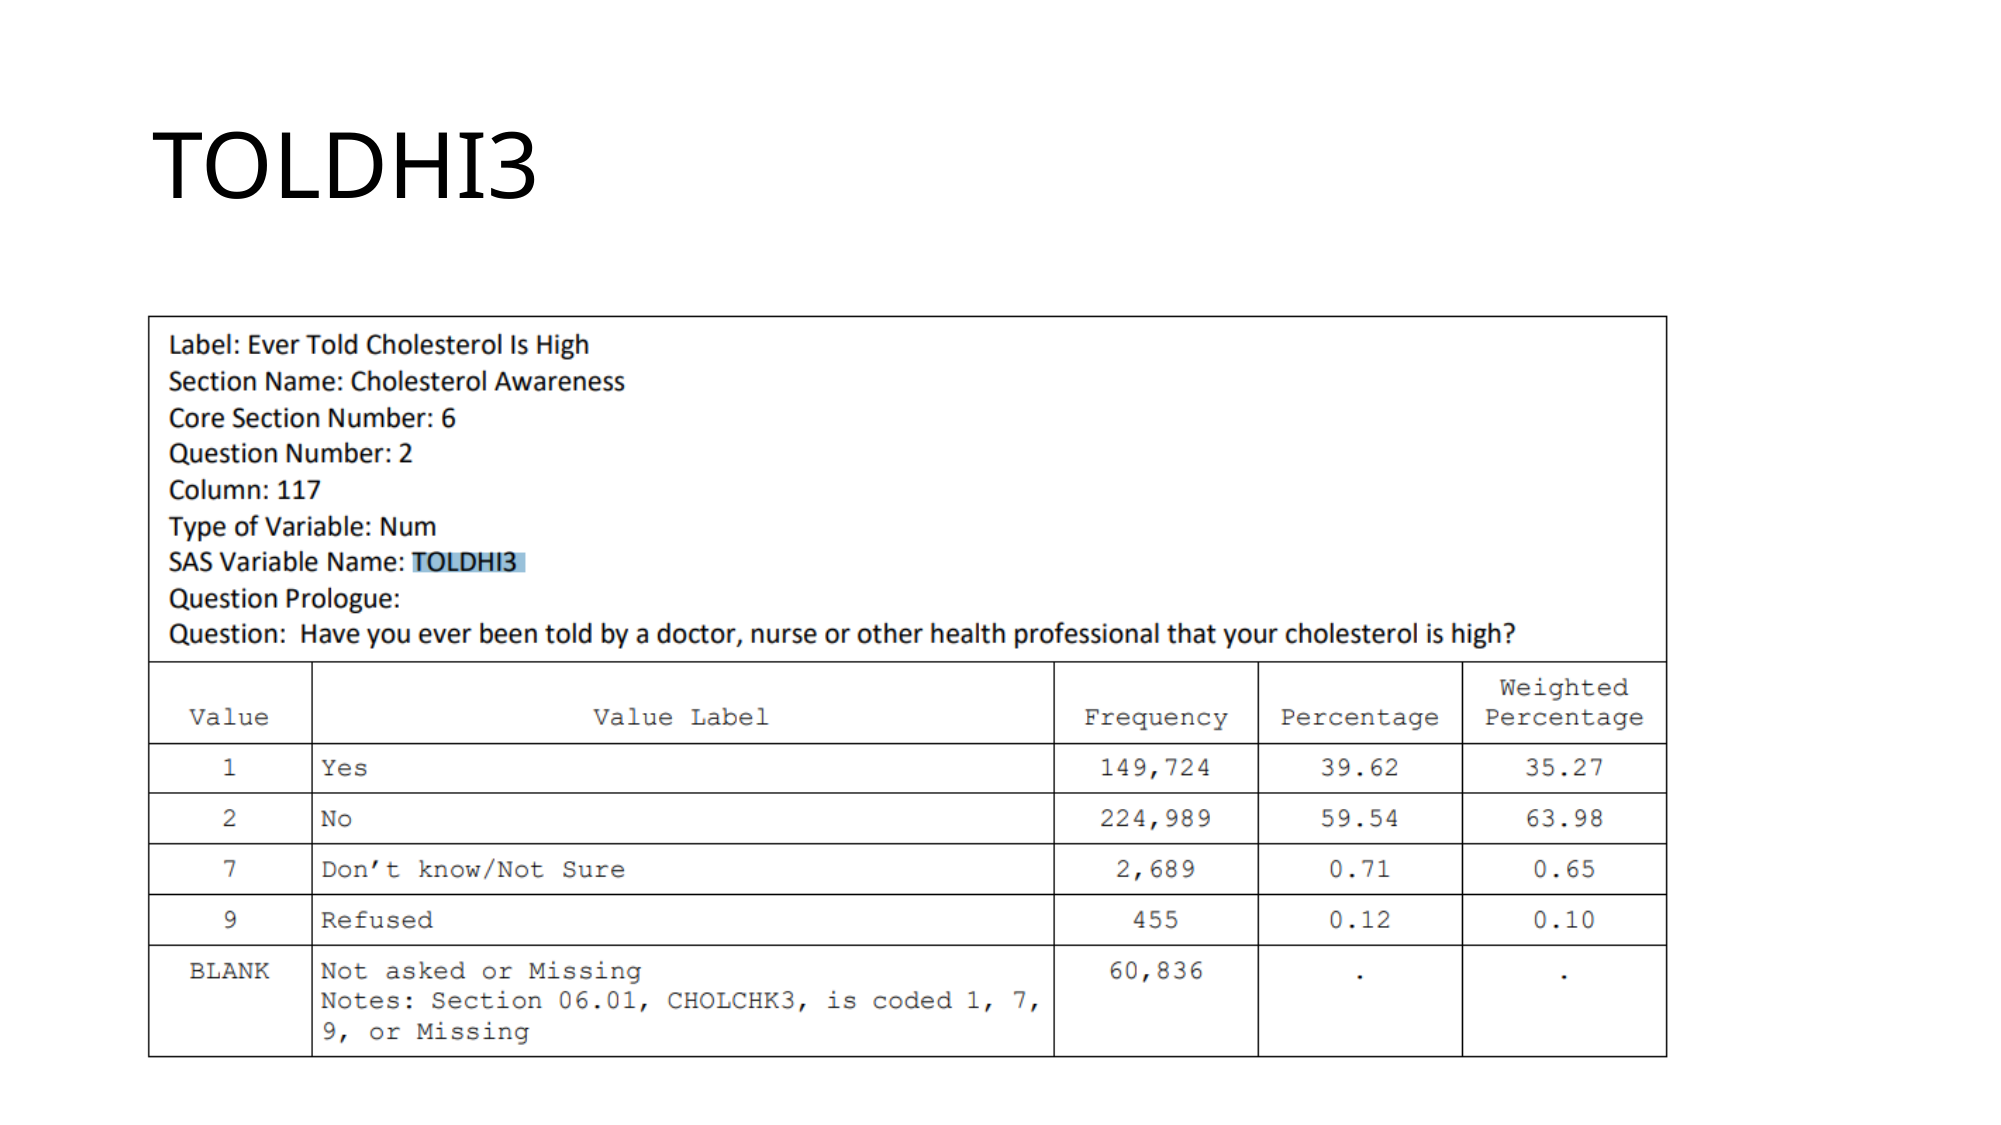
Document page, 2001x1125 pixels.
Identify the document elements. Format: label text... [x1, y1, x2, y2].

picture [137, 299, 1676, 1066]
title TOLDHI3 [137, 59, 1863, 278]
